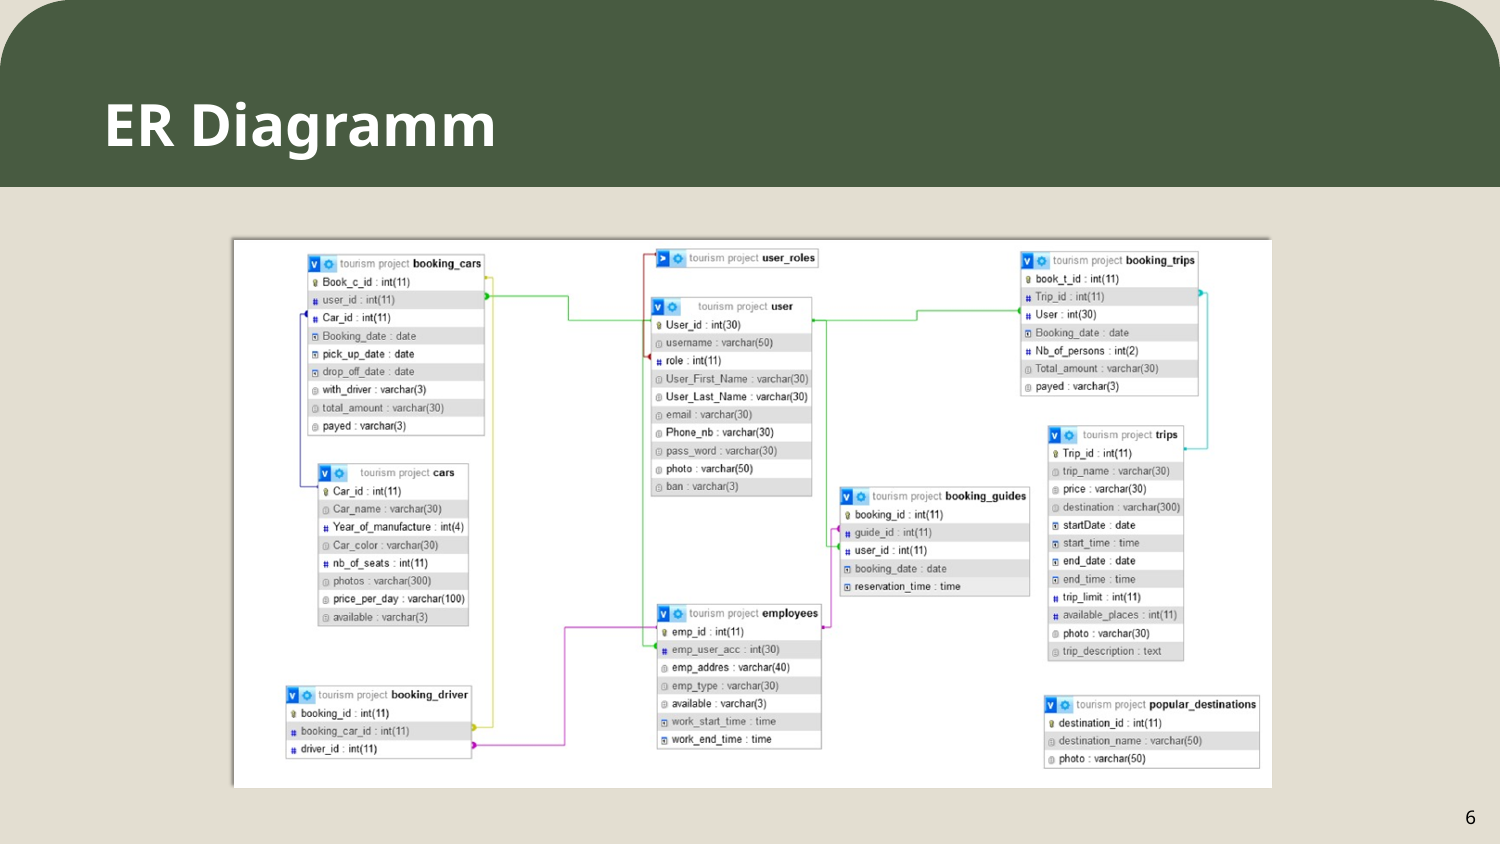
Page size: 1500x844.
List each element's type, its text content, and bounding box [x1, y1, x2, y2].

picture [225, 232, 1275, 790]
title ER Diagramm [88, 72, 595, 167]
text_box 6 [1426, 788, 1492, 837]
